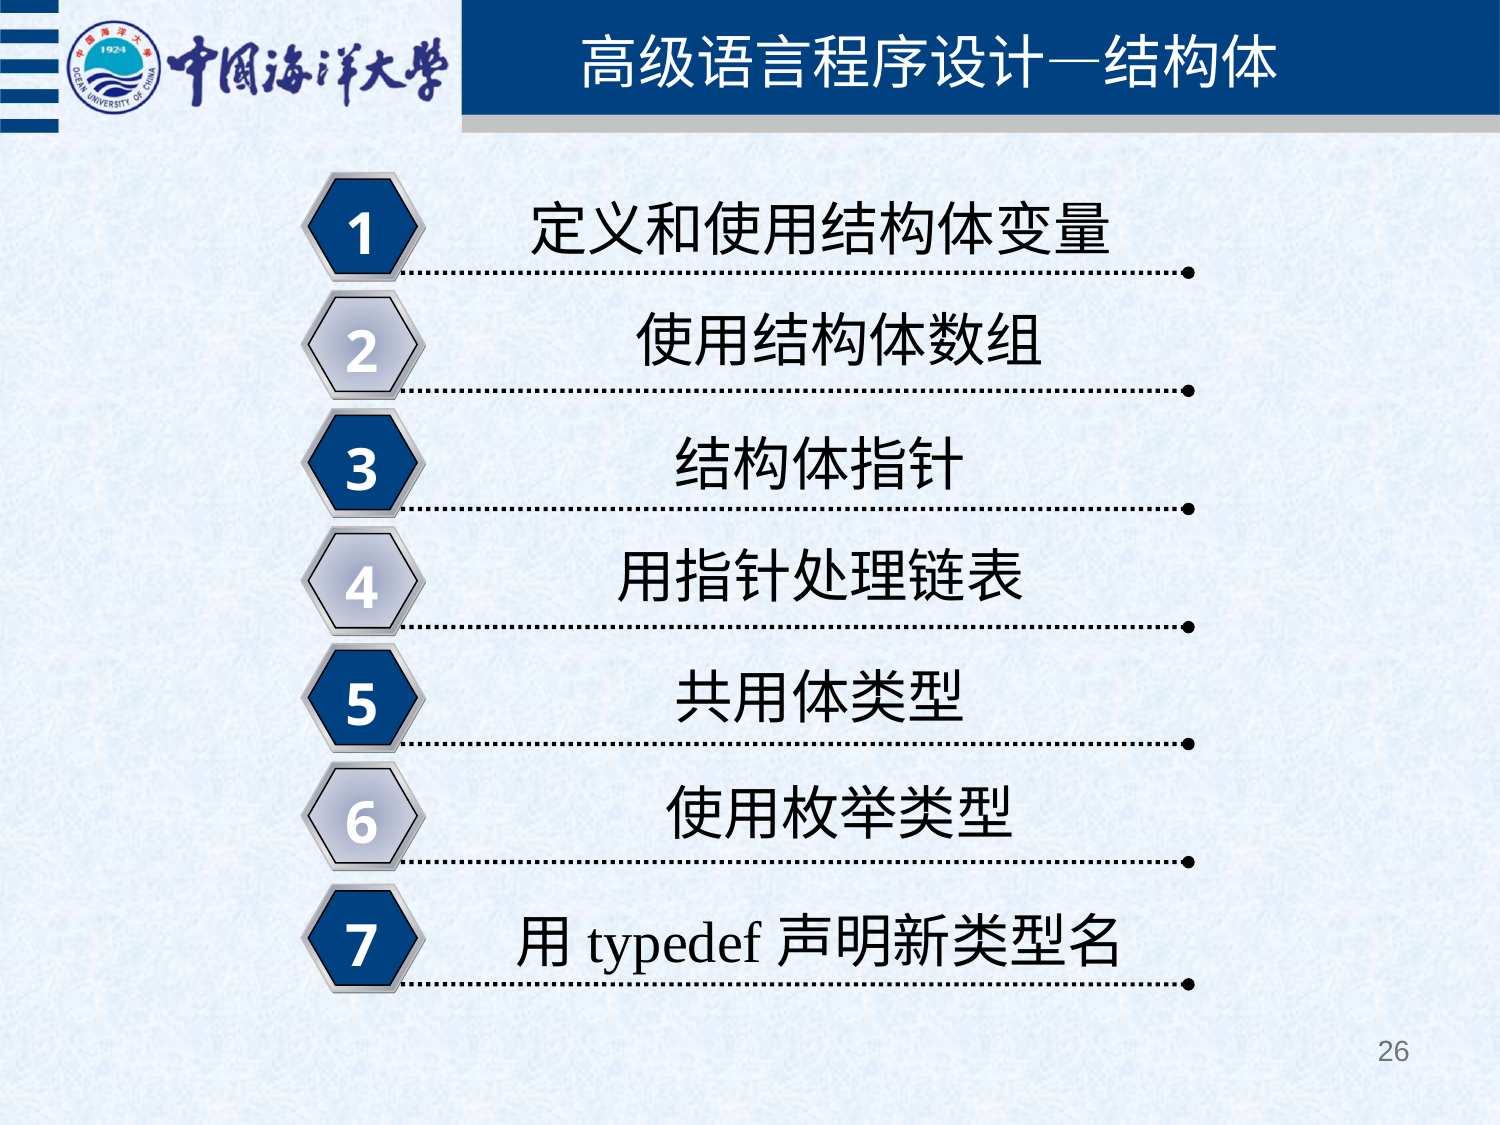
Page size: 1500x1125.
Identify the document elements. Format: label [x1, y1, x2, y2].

text_box [300, 172, 1189, 282]
text_box [300, 290, 1189, 400]
text_box [300, 526, 1189, 637]
text_box [300, 643, 1189, 754]
text_box [300, 408, 1189, 519]
picture [0, 0, 1500, 1125]
text_box [300, 884, 1189, 994]
text_box [300, 762, 1189, 872]
